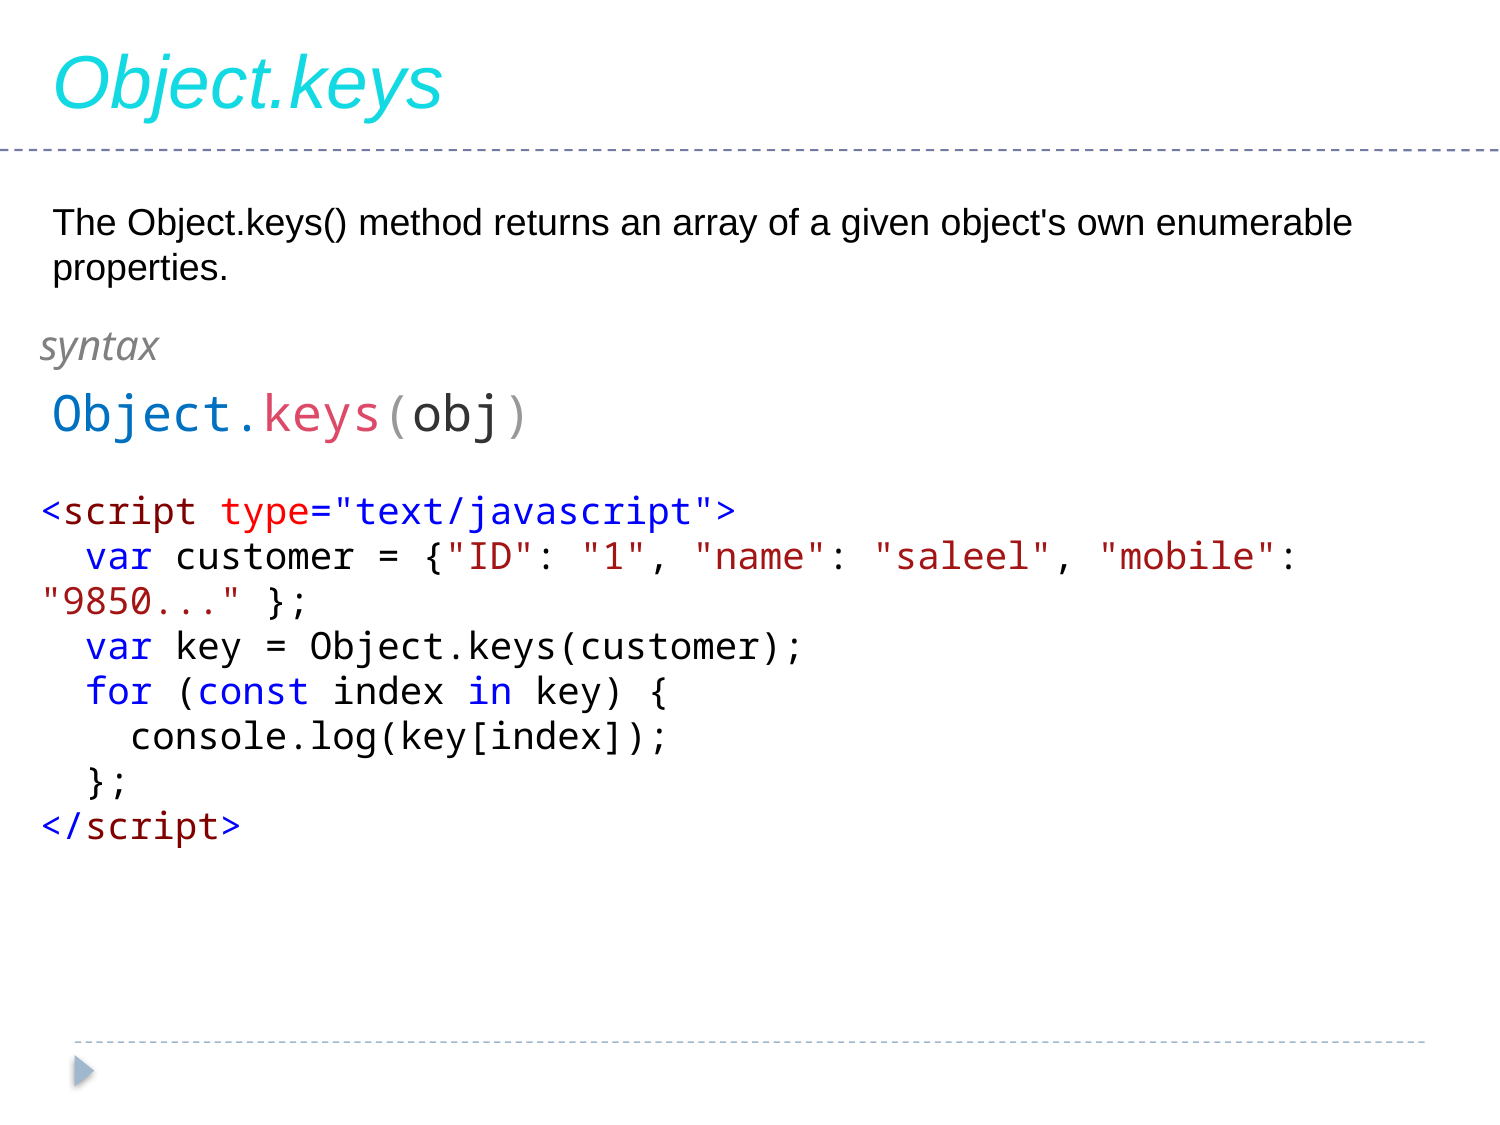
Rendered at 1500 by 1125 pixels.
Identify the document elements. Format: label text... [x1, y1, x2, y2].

text_box The Object.keys() method returns an array of a given object's own enumerable properties. [37, 190, 1450, 296]
text_box <script type="text/javascript"> var customer = {"ID": "1", "name": "saleel", "mobile": "9850..." }; var key = Object.keys(customer); for (const index in key) { console.log(key[index]); }; </script> [24, 479, 1475, 854]
text_box Object.keys(obj) [37, 373, 1463, 449]
text_box syntax [24, 311, 1475, 377]
text_box Object.keys [37, 26, 1450, 131]
